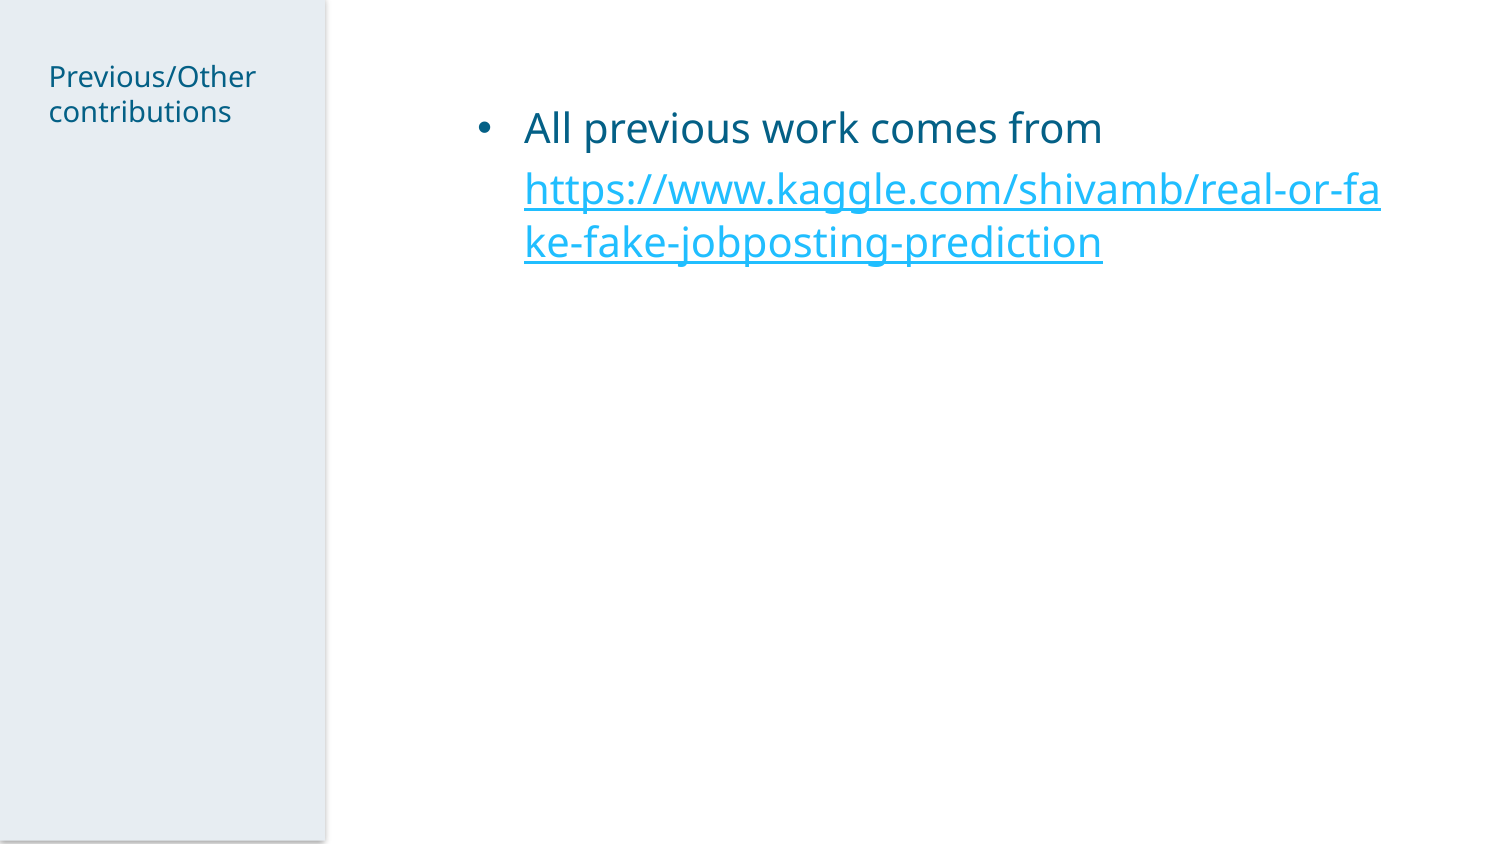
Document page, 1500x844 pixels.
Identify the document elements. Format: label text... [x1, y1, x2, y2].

text_box All previous work comes from https://www.kaggle.com/shivamb/real-or-fake-fake-jobposting-prediction [462, 34, 1400, 228]
text_box Previous/Other contributions [33, 50, 292, 136]
text_box [0, 0, 327, 843]
